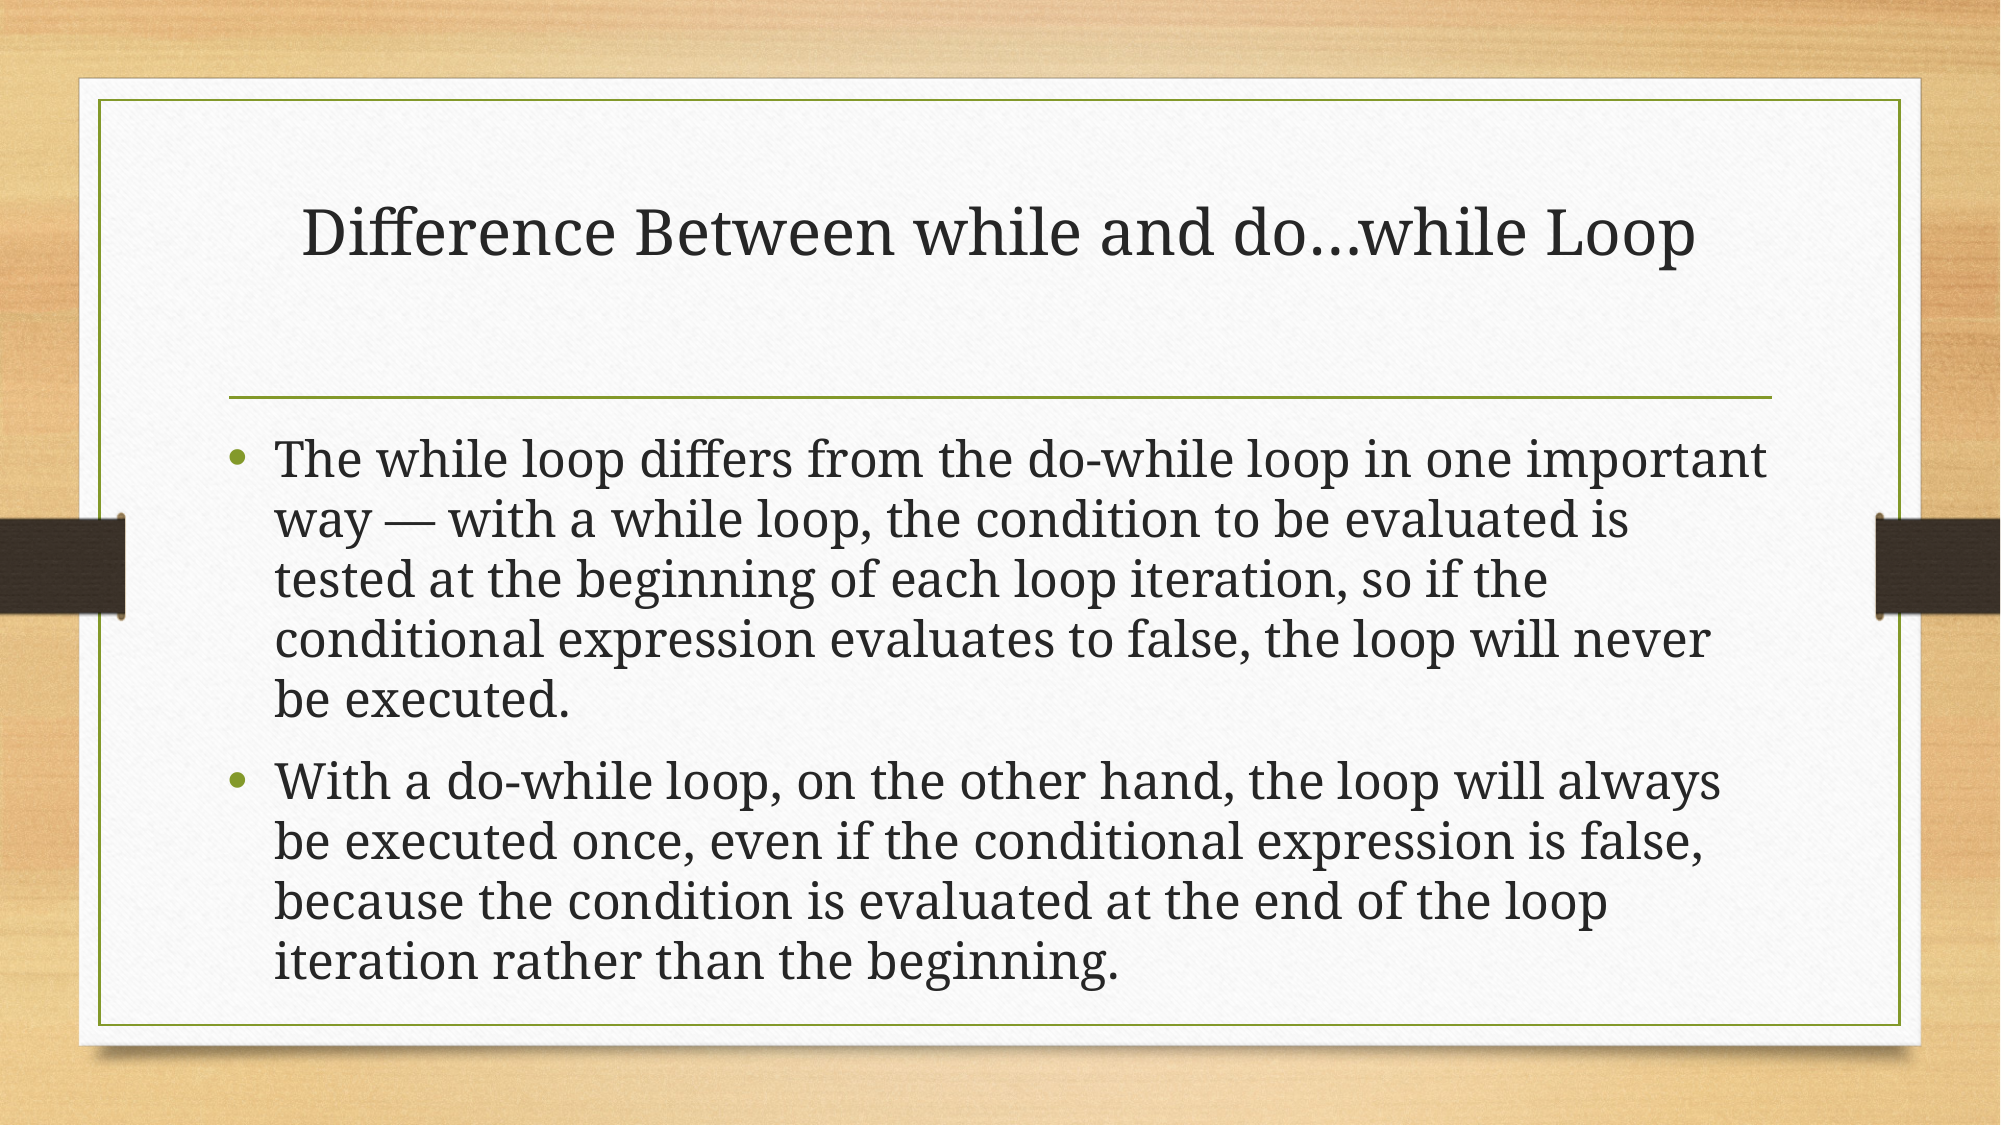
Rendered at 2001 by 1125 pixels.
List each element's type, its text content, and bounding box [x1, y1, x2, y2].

picture [0, 0, 2001, 1125]
title Difference Between while and do…while Loop [212, 161, 1788, 375]
list The while loop differs from the do-while loop in one important way — with a while loop, the condition to be evaluated is tested at the beginning of each loop iteration, so if the conditional expression evaluates to false, the loop will never be executed. With a do-while loop, on the other hand, the loop will always be executed once, even if the conditional expression is false, because the condition is evaluated at the end of the loop iteration rather than the beginning. [212, 419, 1788, 964]
